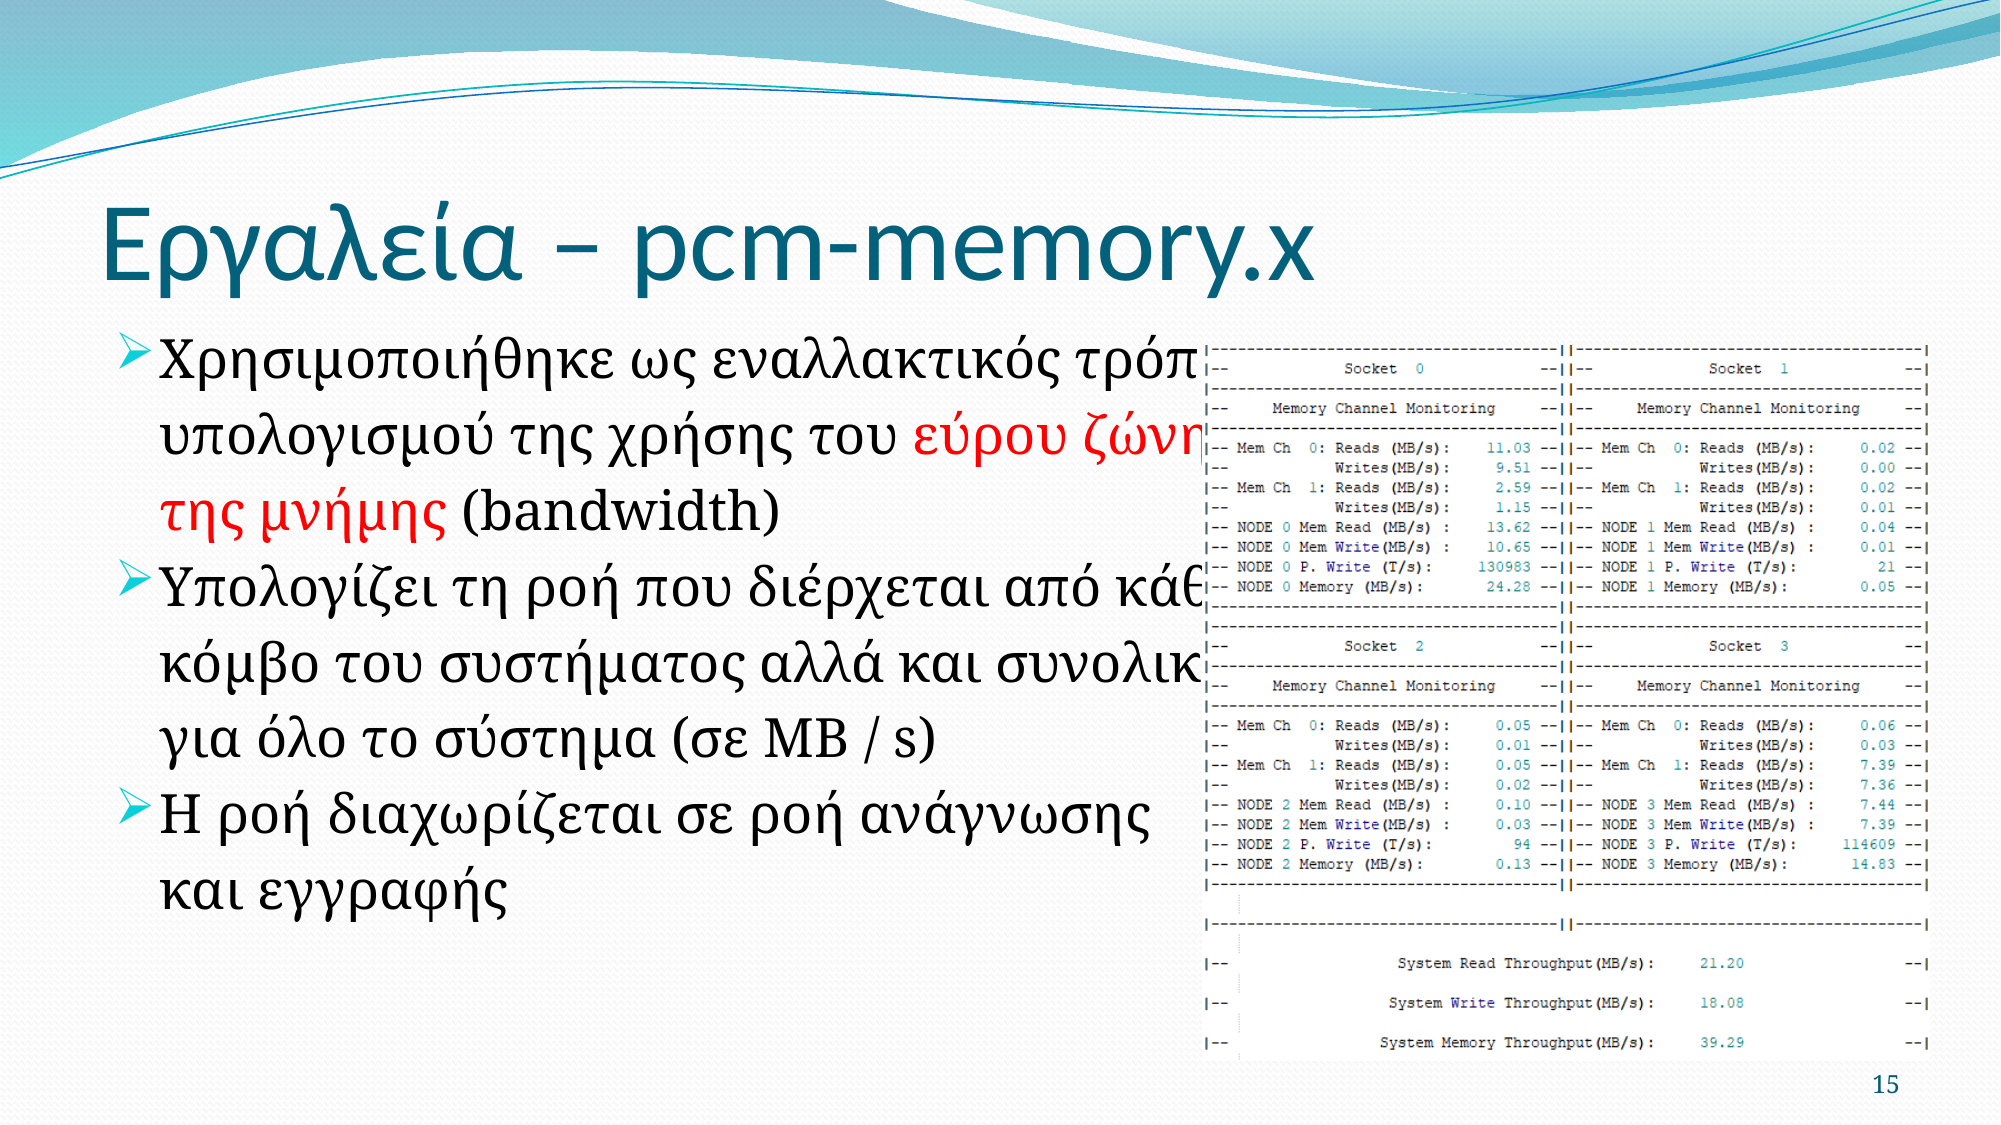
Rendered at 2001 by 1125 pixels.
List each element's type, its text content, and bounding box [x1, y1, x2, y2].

picture [1202, 345, 1930, 1061]
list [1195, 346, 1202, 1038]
list Χρησιμοποιήθηκε ως εναλλακτικός τρόπος υπολογισμού της χρήσης του εύρου ζώνης της μνήμης (bandwidth) Υπολογίζει τη ροή που διέρχεται από κάθε κόμβο του συστήματος αλλά και συνολικά για όλο το σύστημα (σε MB / s) Η ροή διαχωρίζεται σε ροή ανάγνωσης και εγγραφής [99, 317, 1900, 1038]
slide_number 15 [1733, 1074, 1900, 1103]
title Εργαλεία – pcm-memory.x [99, 115, 1900, 303]
